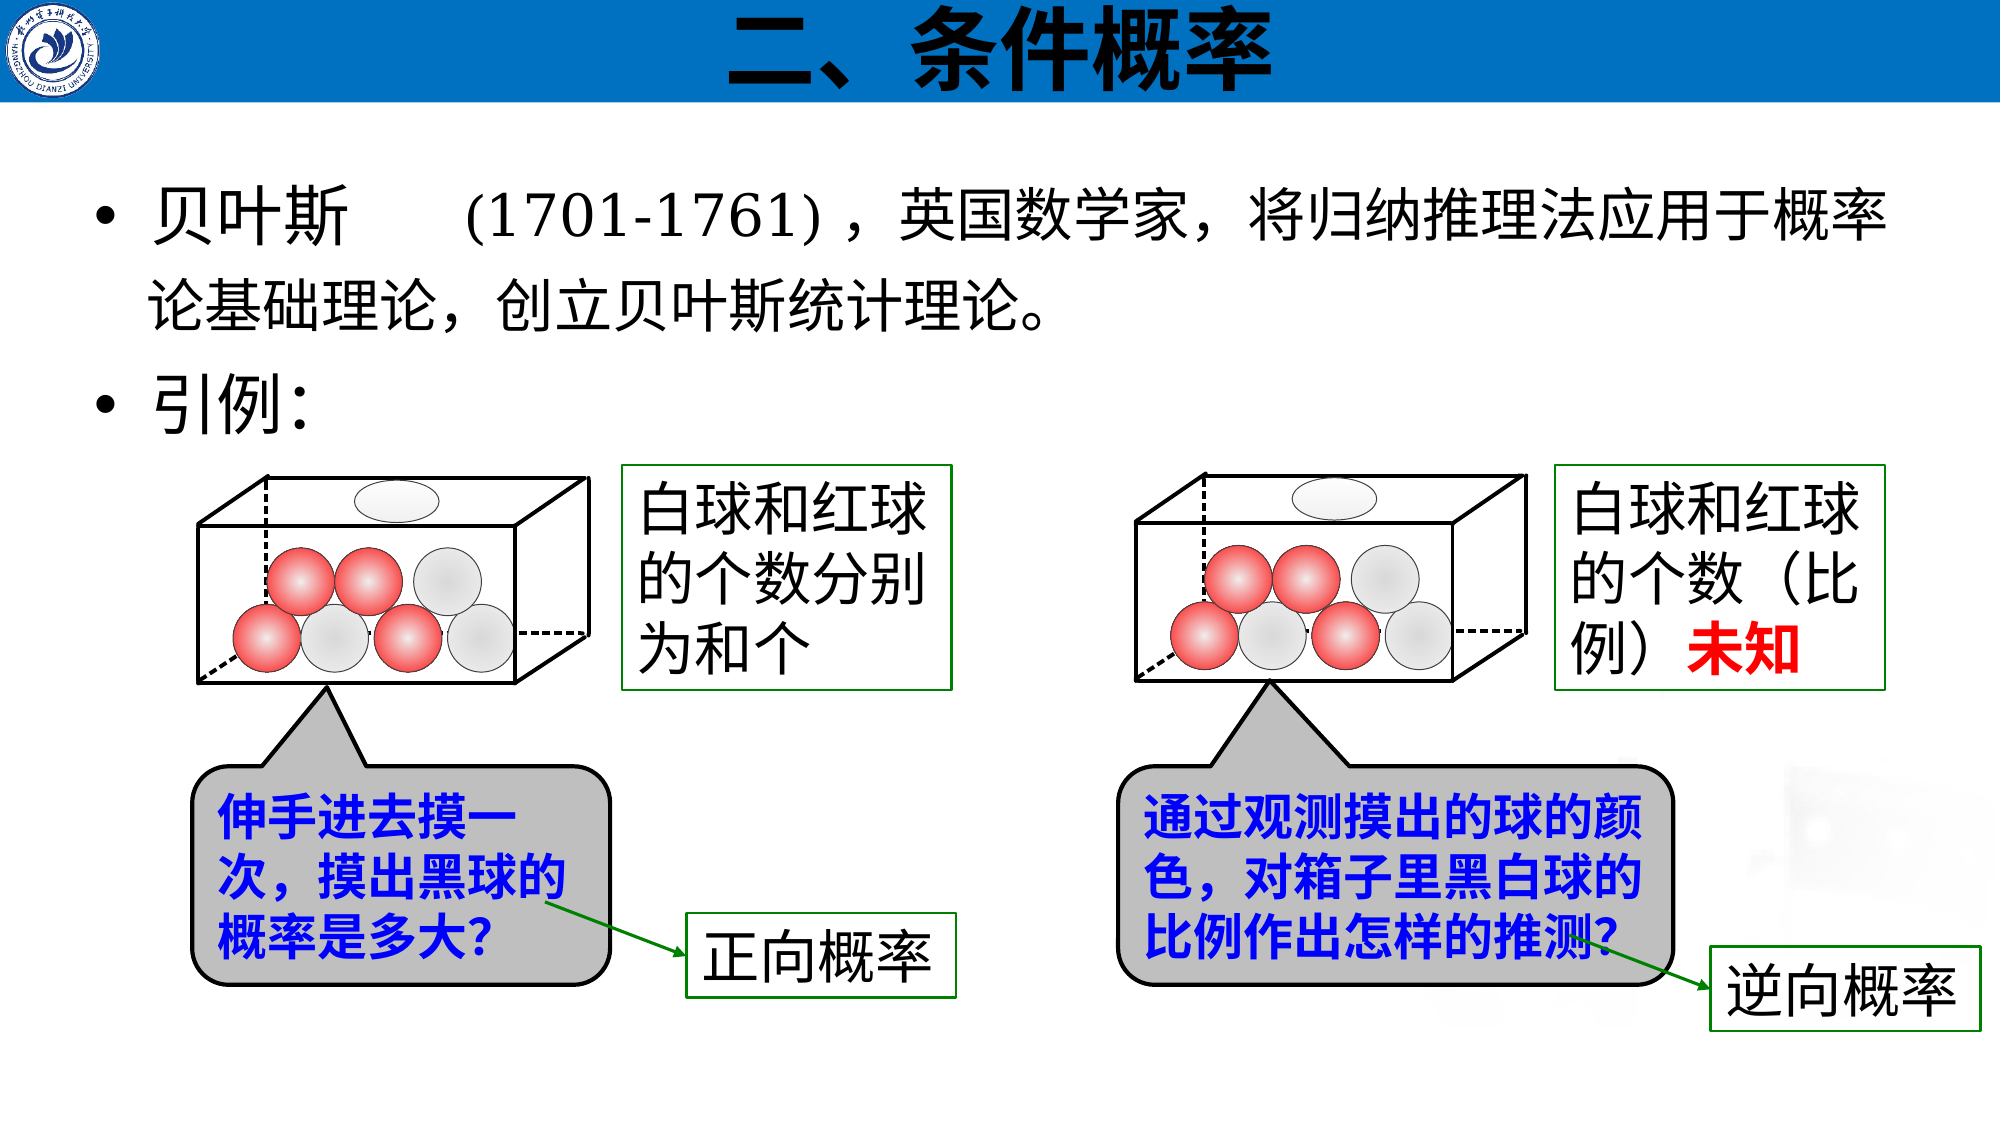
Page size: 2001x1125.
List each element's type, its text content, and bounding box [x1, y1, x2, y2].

text_box 逆向概率 [1710, 946, 1981, 1031]
picture [1129, 467, 1534, 688]
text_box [1569, 934, 1711, 990]
text_box (1701-1761)，英国数学家，将归纳推理法应用于概率论基础理论，创立贝叶斯统计理论。 [131, 149, 1934, 347]
text_box 白球和红球的个数（比例）未知 [1555, 465, 1885, 690]
text_box 通过观测摸出的球的颜色，对箱子里黑白球的比例作出怎样的推测？ [1115, 696, 1676, 987]
text_box 二、条件概率 [0, 0, 2000, 106]
text_box 伸手进去摸一次，摸出黑球的概率是多大？ [190, 698, 613, 987]
picture [192, 469, 596, 691]
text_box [544, 901, 687, 957]
text_box 正向概率 [686, 913, 956, 998]
list 贝叶斯 [78, 134, 374, 277]
text_box 引例： [78, 323, 374, 465]
